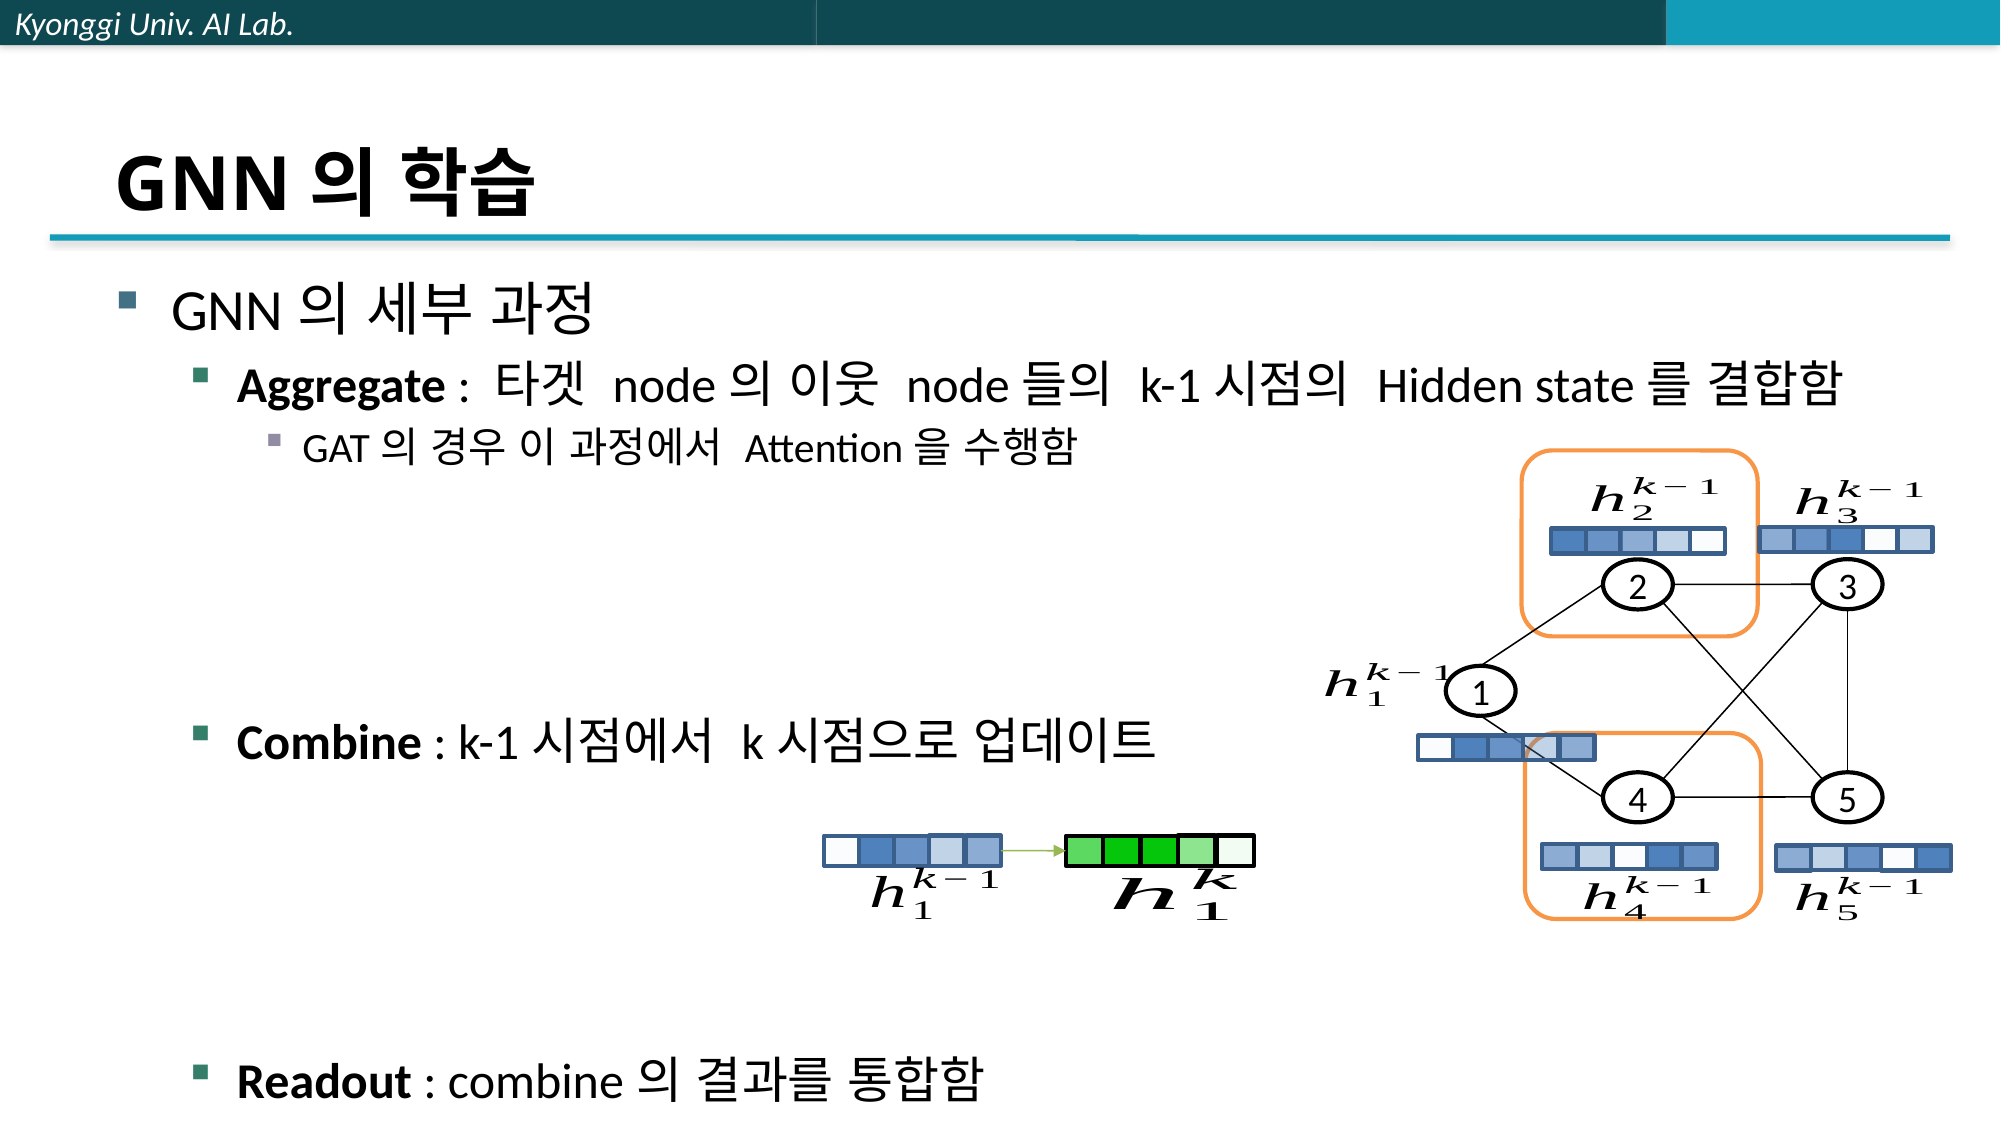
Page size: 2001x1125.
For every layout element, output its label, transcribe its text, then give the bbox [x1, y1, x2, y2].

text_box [1322, 450, 1952, 926]
text_box [964, 833, 1003, 868]
text_box [927, 833, 964, 868]
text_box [1065, 835, 1255, 867]
text_box [861, 834, 892, 868]
title GNN의 학습 [99, 45, 1900, 233]
text_box [892, 834, 927, 868]
list GNN의 세부 과정 Aggregate : 타겟 node의 이웃 node들의 k-1시점의 Hidden state를 결합함 GAT의 경우 이 과정에서 Attention을 수행함 Combine : k-1시점에서 k시점으로 업데이트 Readout : combine의 결과를 통합함 [99, 264, 1900, 1078]
text_box [822, 834, 861, 868]
